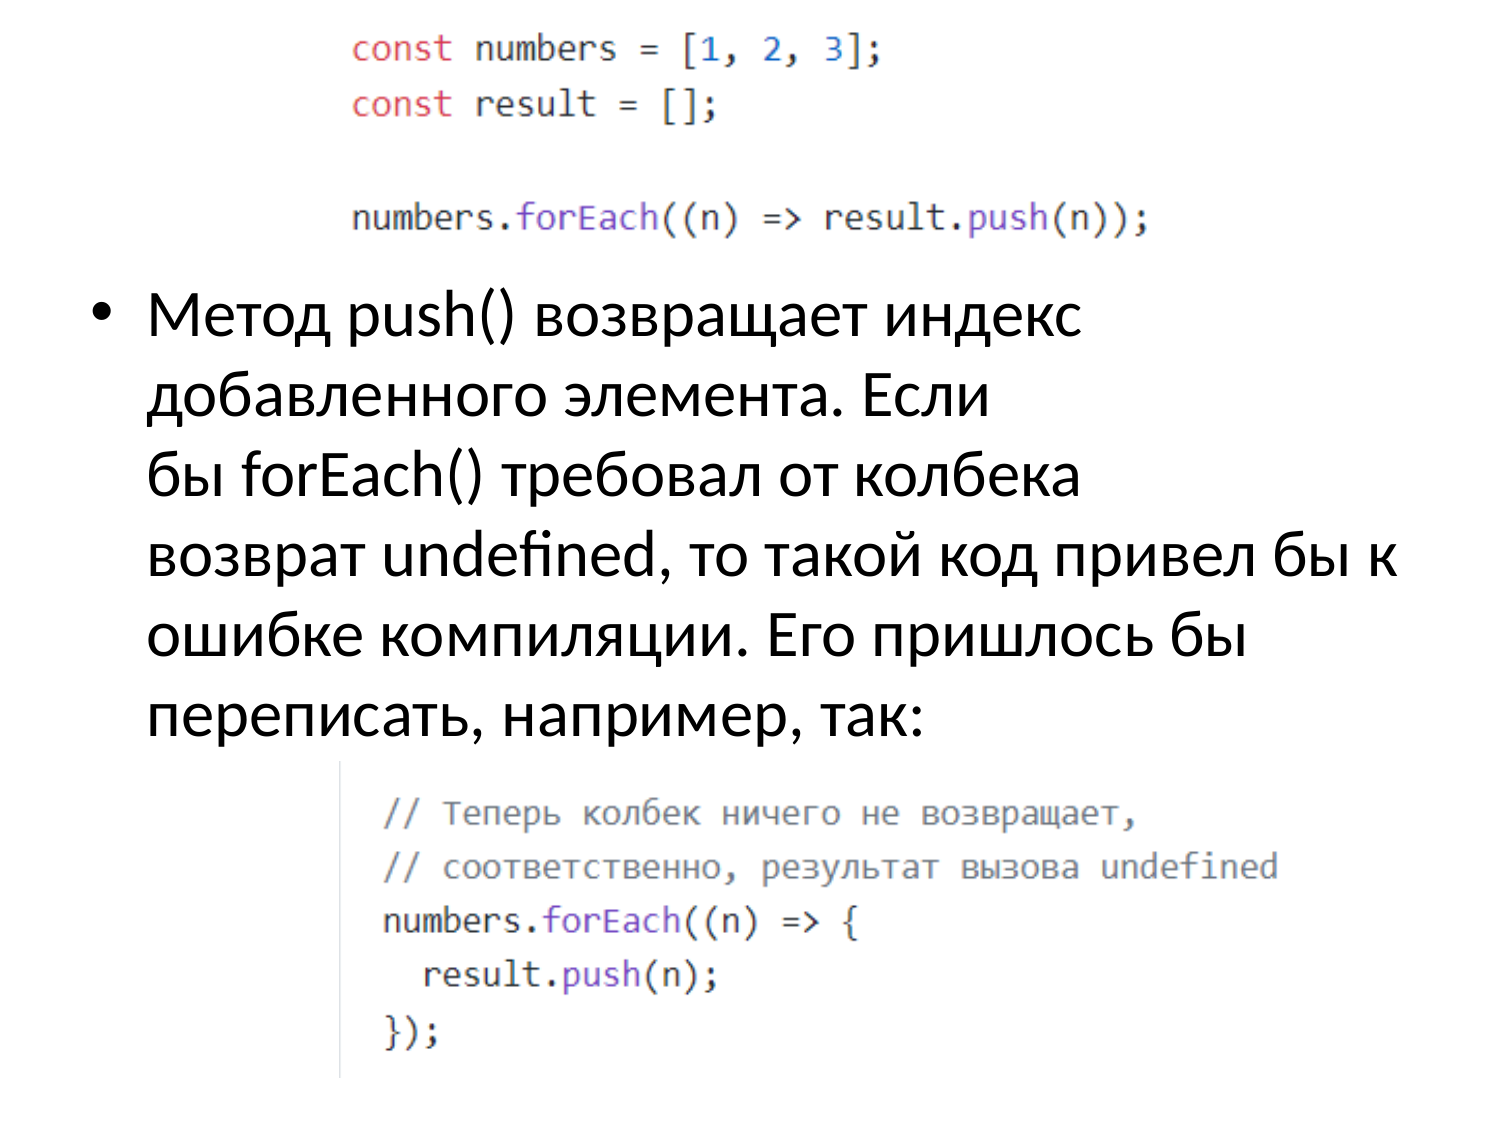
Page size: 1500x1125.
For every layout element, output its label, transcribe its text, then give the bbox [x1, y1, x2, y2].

list Метод push() возвращает индекс добавленного элемента. Если бы forEach() требовал от колбека возврат undefined, то такой код привел бы к ошибке компиляции. Его пришлось бы переписать, например, так: [75, 262, 1425, 1005]
picture [339, 761, 1300, 1079]
picture [327, 0, 1196, 258]
